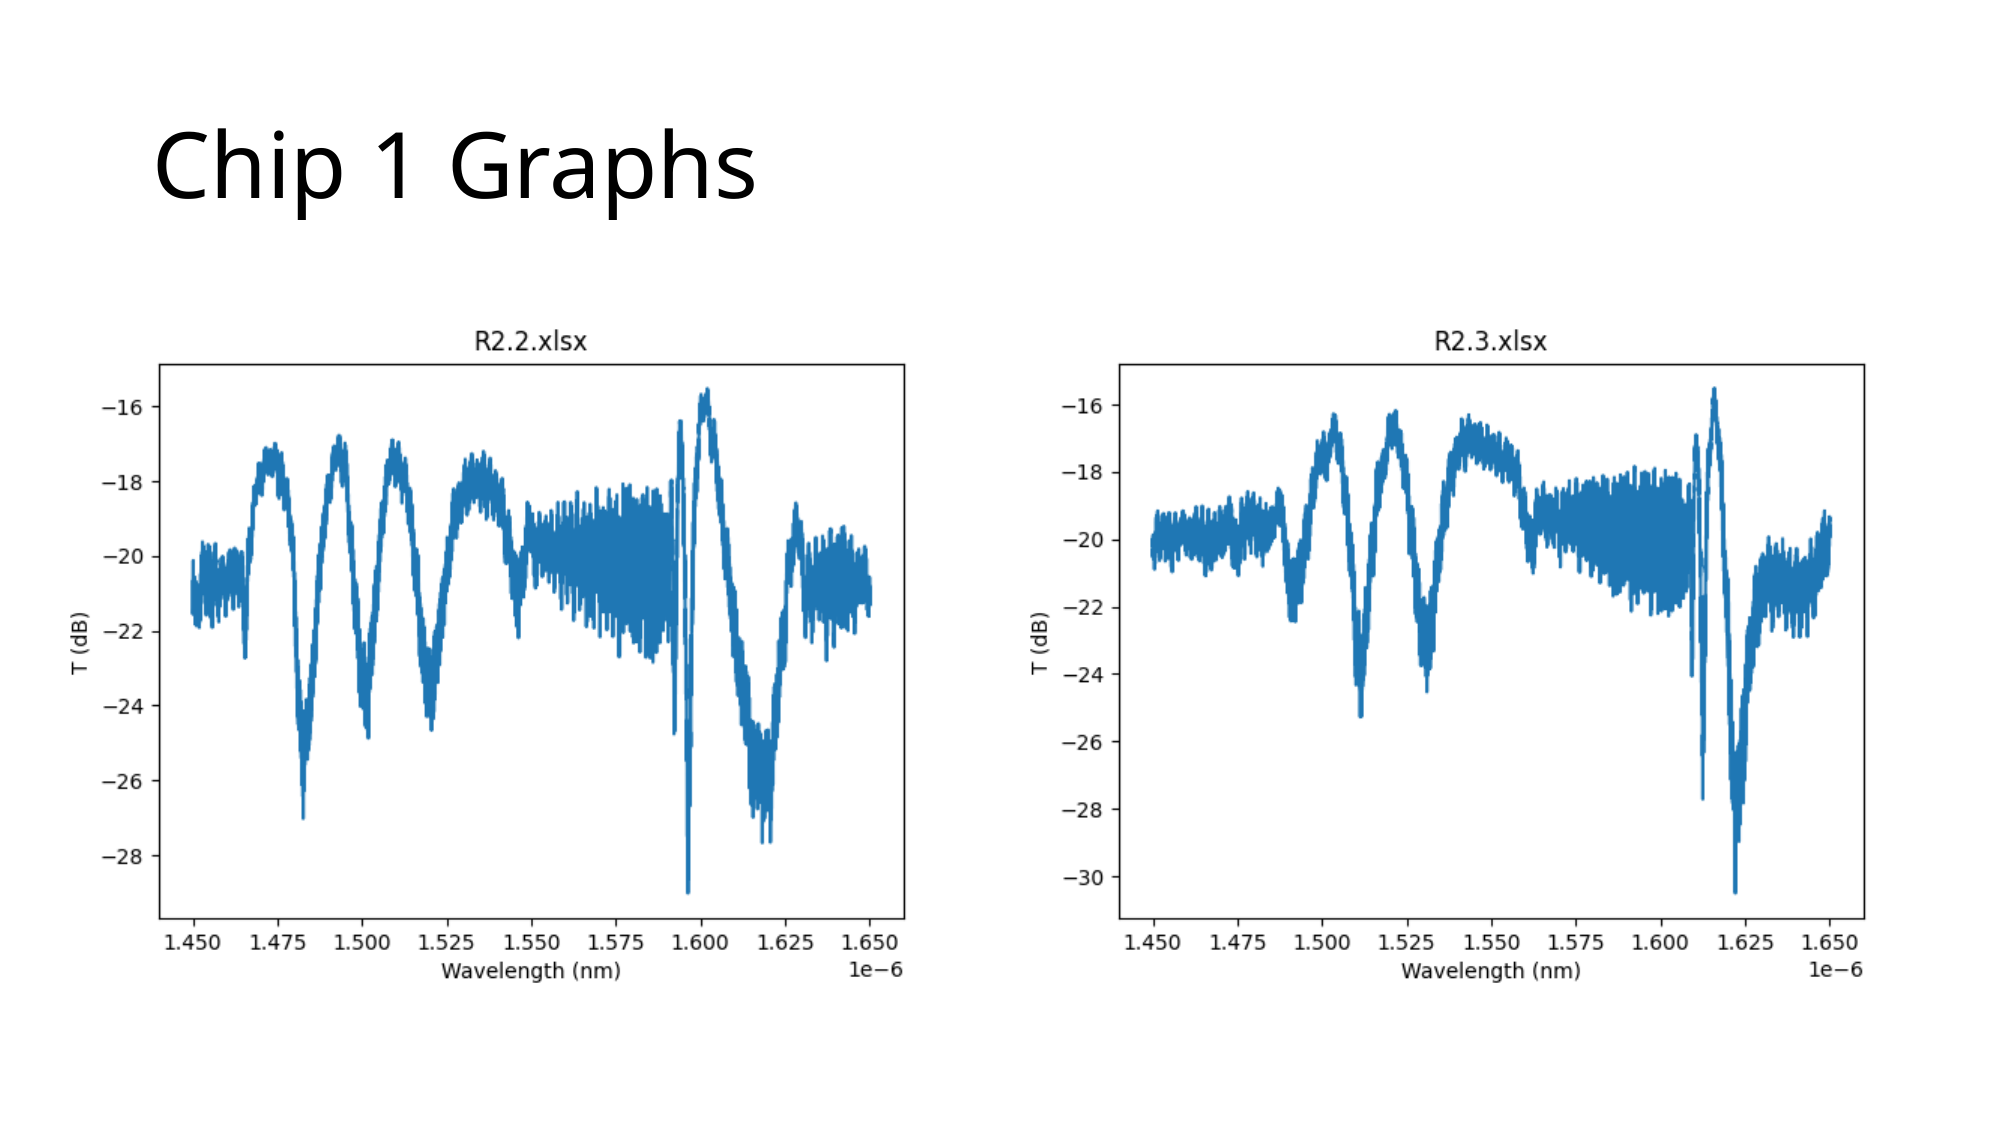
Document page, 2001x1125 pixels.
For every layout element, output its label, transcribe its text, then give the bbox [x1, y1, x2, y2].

picture [39, 277, 1960, 998]
title Chip 1 Graphs [137, 59, 1863, 277]
